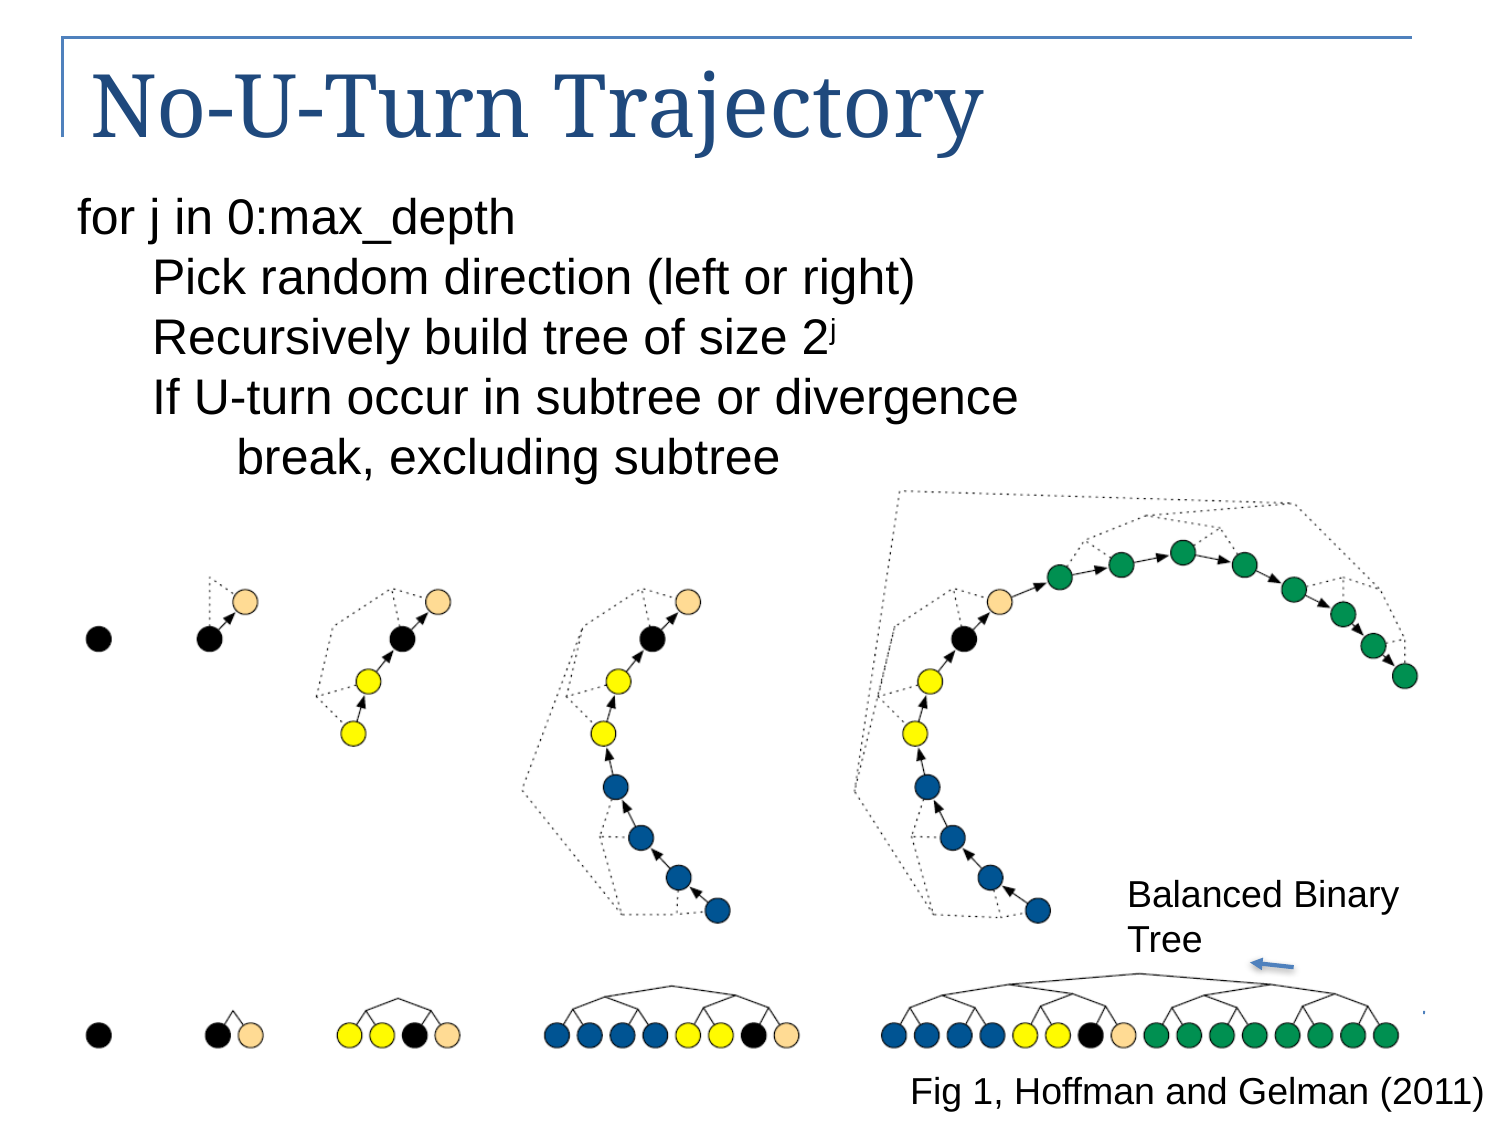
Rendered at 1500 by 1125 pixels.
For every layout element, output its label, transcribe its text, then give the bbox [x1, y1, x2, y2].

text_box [1112, 862, 1476, 963]
text_box for j in 0:max_depth Pick random direction (left or right) Recursively build tree of size 2j If U-turn occur in subtree or divergence break, excluding subtree [62, 177, 1411, 492]
title No-U-Turn Trajectory [75, 42, 1425, 230]
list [72, 466, 1424, 1063]
text_box Fig 1, Hoffman and Gelman (2011) [725, 1059, 1500, 1120]
